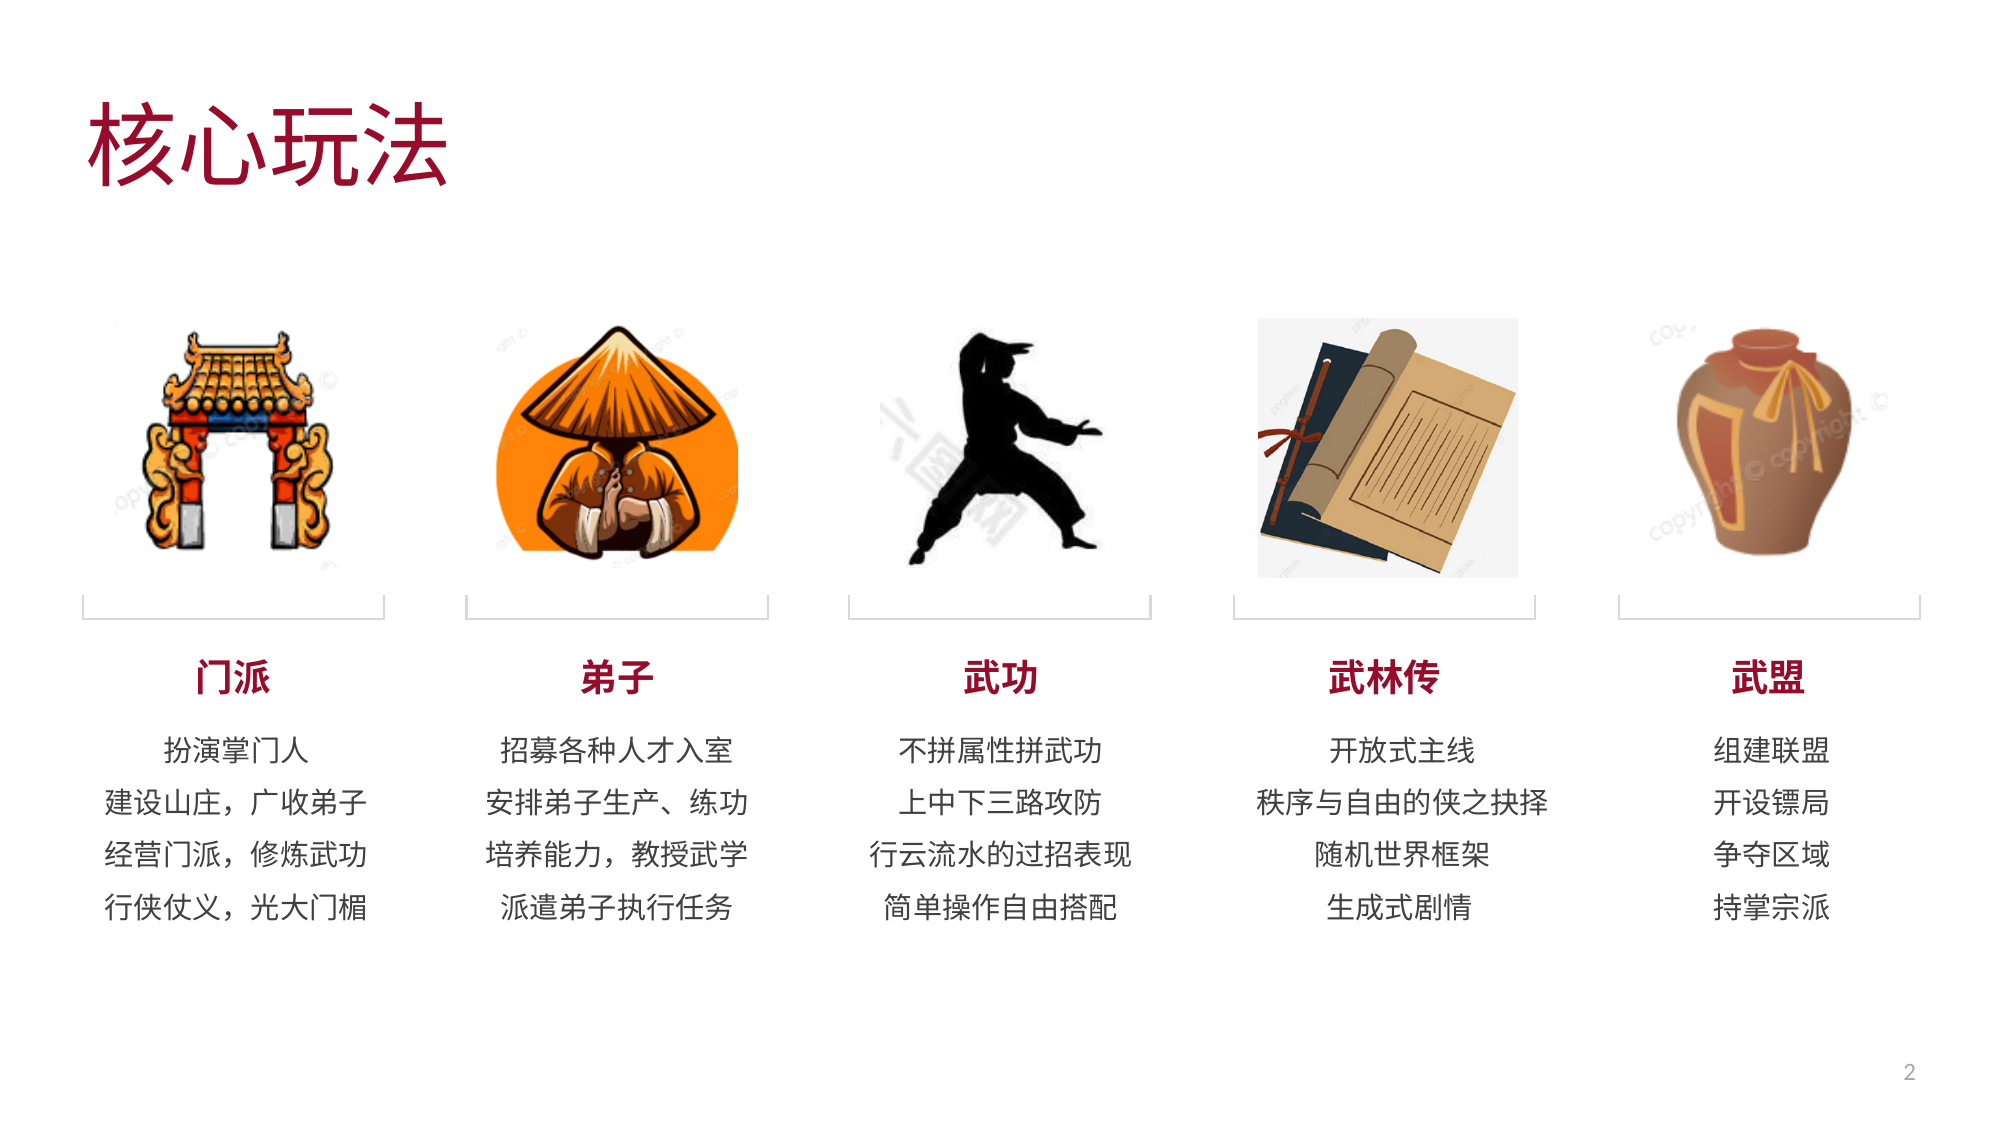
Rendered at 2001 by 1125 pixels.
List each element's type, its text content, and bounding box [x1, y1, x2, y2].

list 招募各种人才入室 安排弟子生产、练功 培养能力，教授武学 派遣弟子执行任务 [454, 728, 780, 934]
picture [1647, 324, 1890, 568]
title 核心玩法 [70, 82, 607, 219]
list 武盟 [1606, 651, 1932, 711]
list 门派 [70, 651, 396, 711]
list 不拼属性拼武功 上中下三路攻防 行云流水的过招表现 简单操作自由搭配 [838, 728, 1164, 934]
slide_number 2 [1876, 1040, 1932, 1100]
picture [879, 324, 1122, 568]
picture [1258, 318, 1518, 578]
list 武功 [838, 651, 1164, 711]
list 武林传 [1222, 651, 1548, 711]
list 扮演掌门人 建设山庄，广收弟子 经营门派，修炼武功 行侠仗义，光大门楣 [70, 728, 402, 934]
list 组建联盟 开设镖局 争夺区域 持掌宗派 [1631, 728, 1913, 934]
list 开放式主线 秩序与自由的侠之抉择 随机世界框架 生成式剧情 [1222, 728, 1584, 934]
picture [495, 324, 739, 568]
list 弟子 [454, 651, 780, 711]
picture [115, 322, 367, 570]
